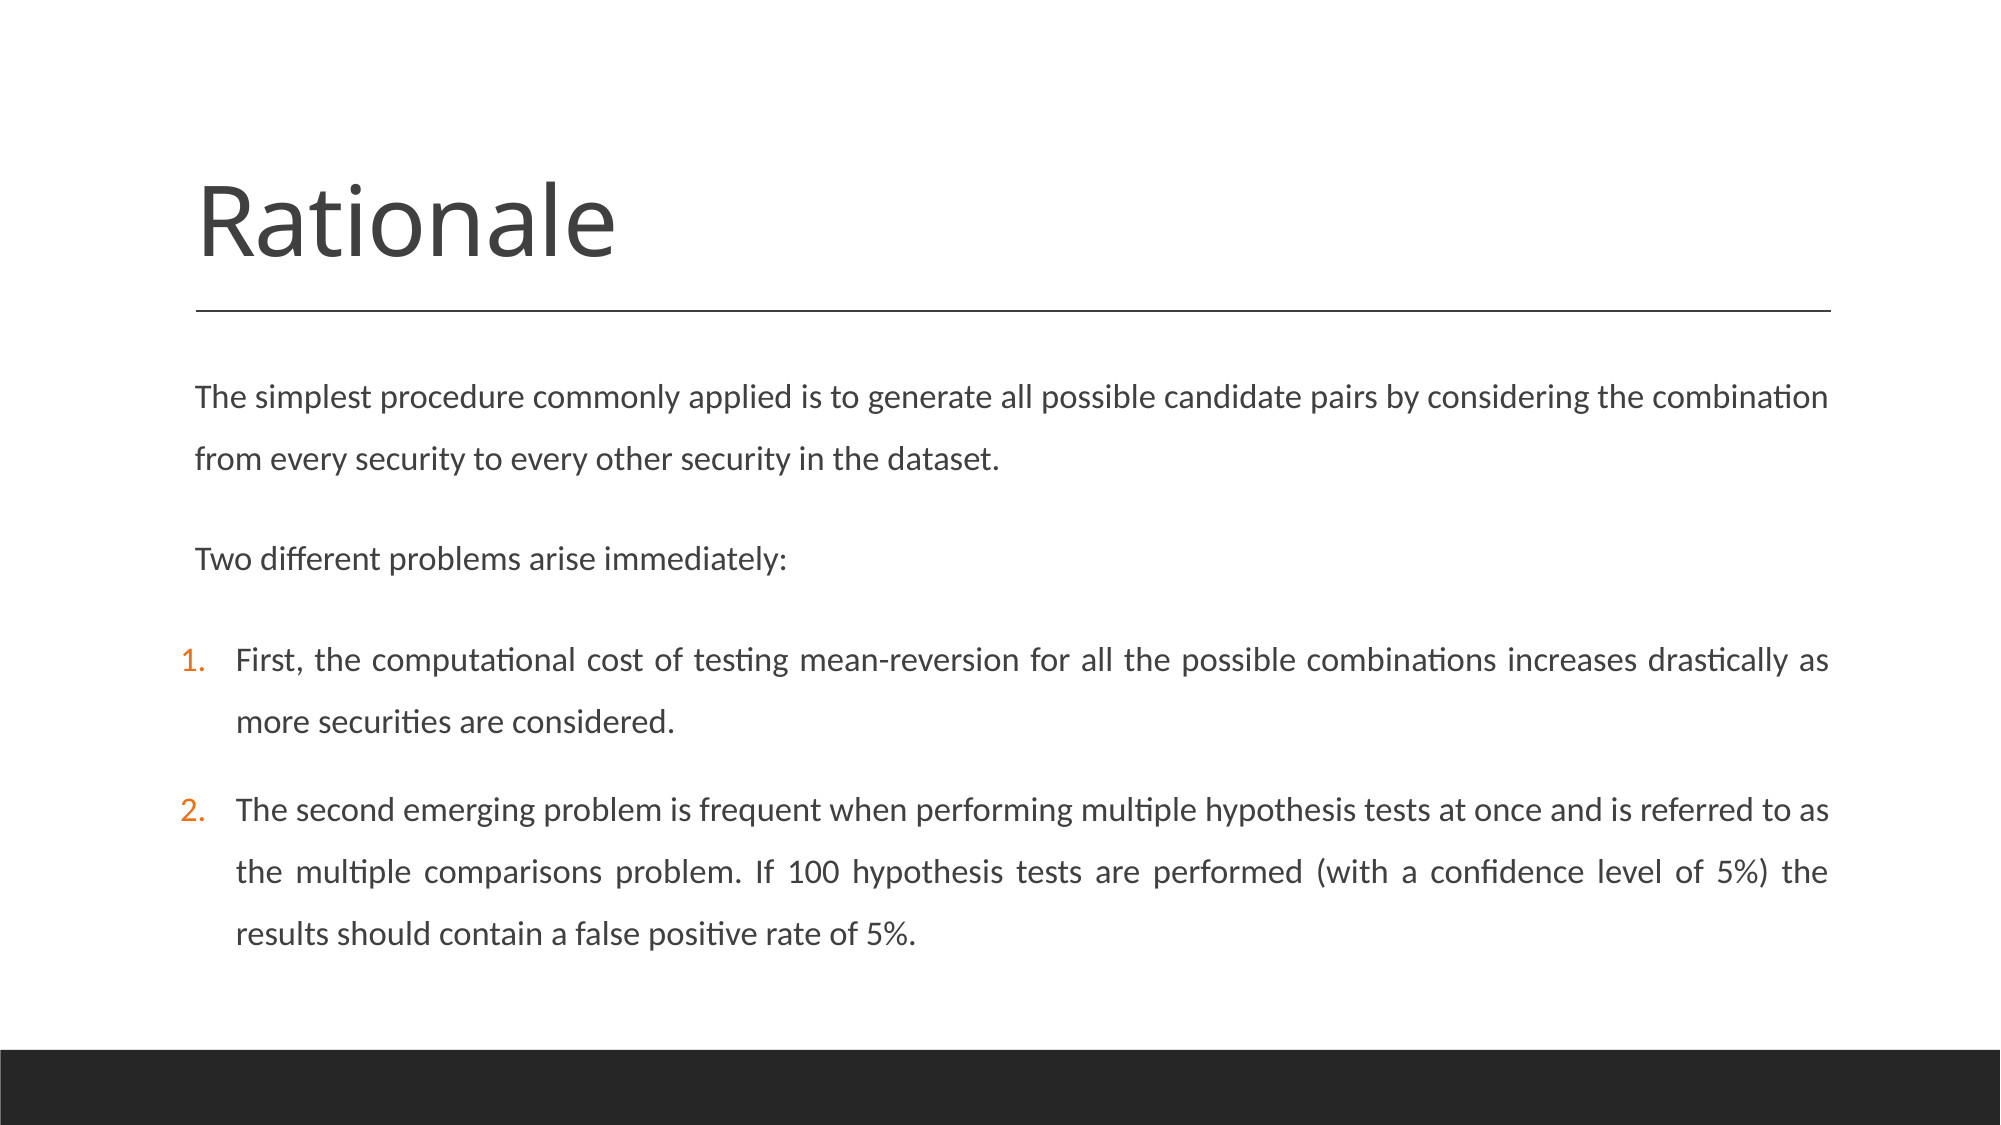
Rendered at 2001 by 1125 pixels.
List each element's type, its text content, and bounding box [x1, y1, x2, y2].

list The simplest procedure commonly applied is to generate all possible candidate pairs by considering the combination from every security to every other security in the dataset. Two different problems arise immediately: First, the computational cost of testing mean-reversion for all the possible combinations increases drastically as more securities are considered. The second emerging problem is frequent when performing multiple hypothesis tests at once and is referred to as the multiple comparisons problem. If 100 hypothesis tests are performed (with a confidence level of 5%) the results should contain a false positive rate of 5%. [180, 345, 1830, 963]
title Rationale [180, 47, 1830, 285]
